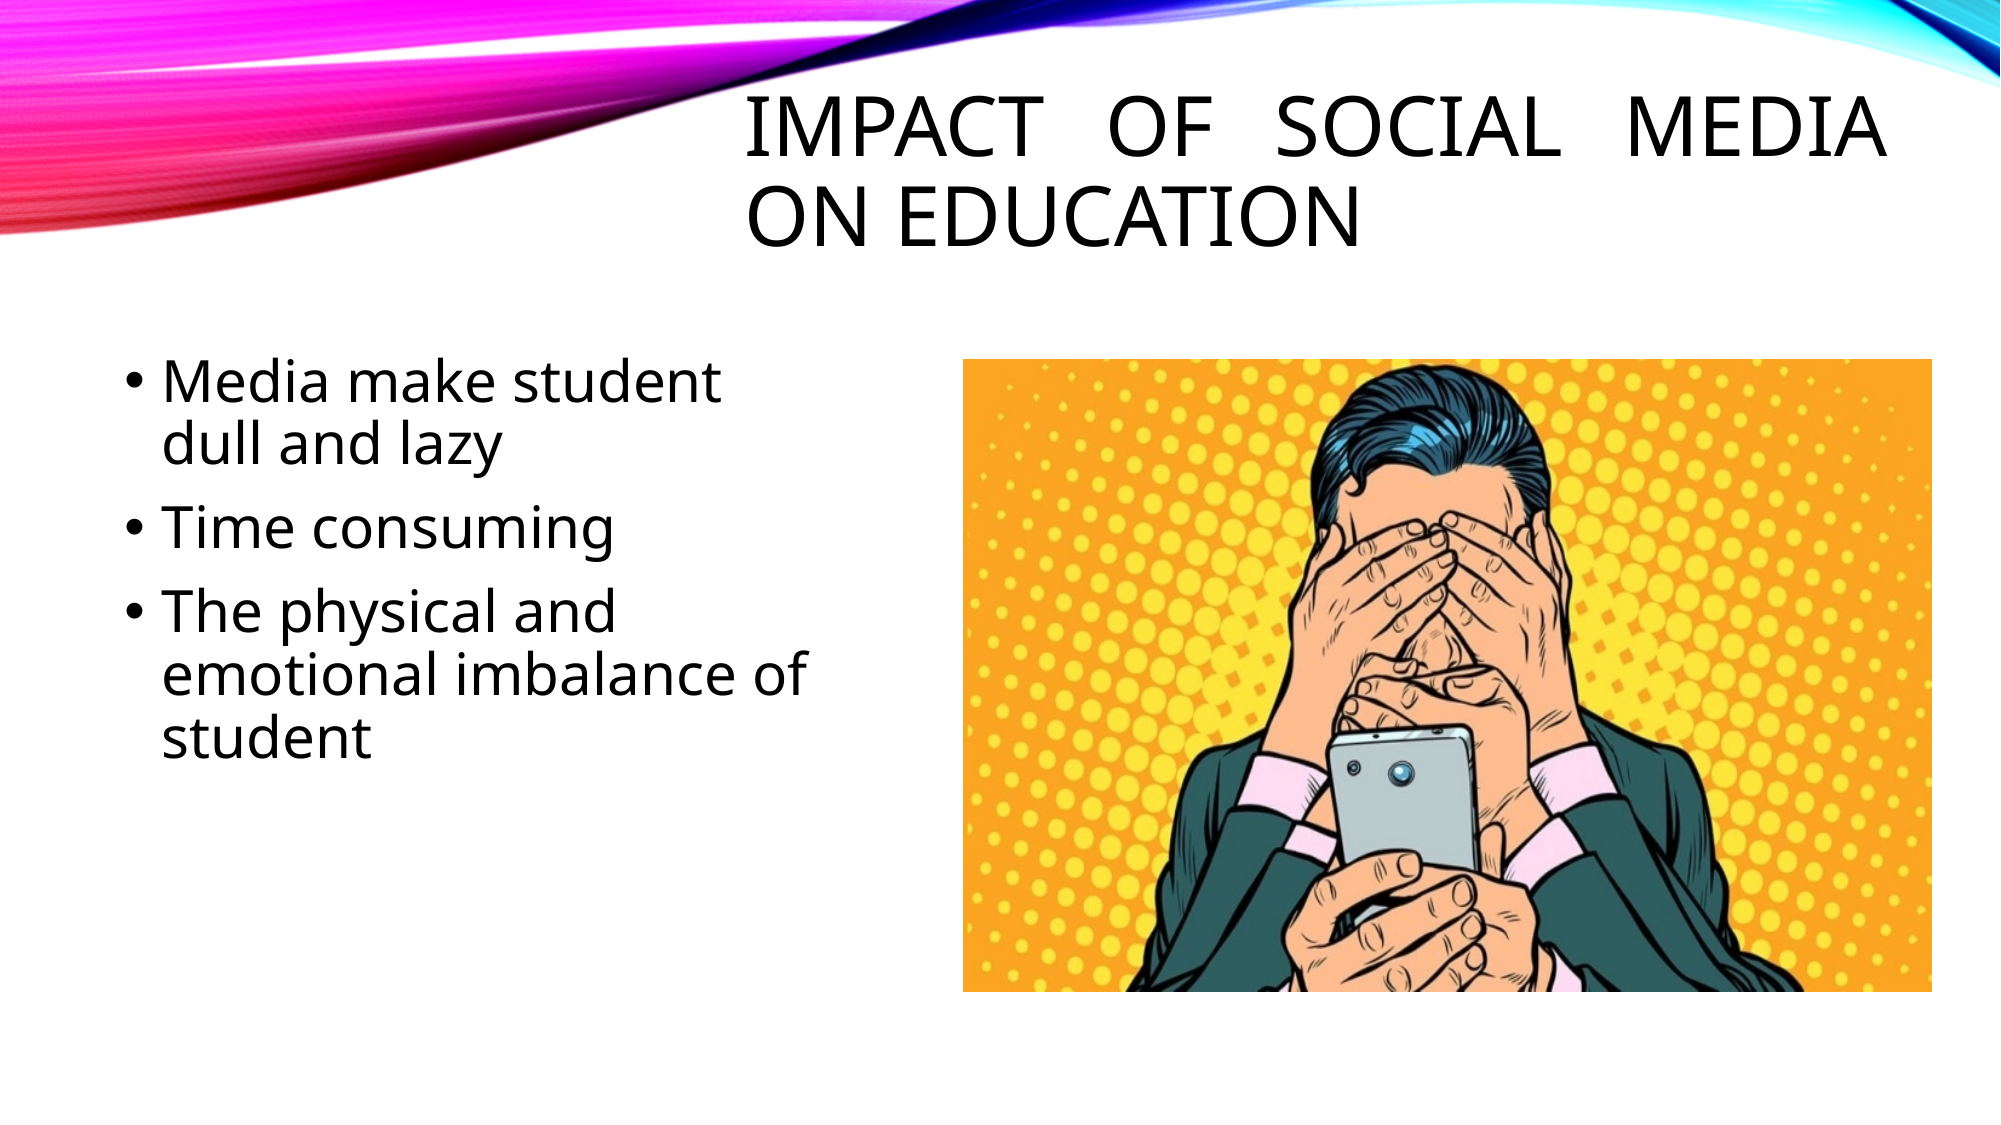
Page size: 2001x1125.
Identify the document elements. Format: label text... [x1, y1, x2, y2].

picture [0, 0, 2000, 237]
picture [1890, 0, 2000, 75]
picture [1910, 0, 2000, 45]
list Media make student dull and lazy Time consuming The physical and emotional imbalance of student [109, 344, 837, 1125]
title IMPACT OF SOCIAL MEDIA ON EDUCATION [729, 45, 1904, 303]
picture [963, 359, 1932, 992]
